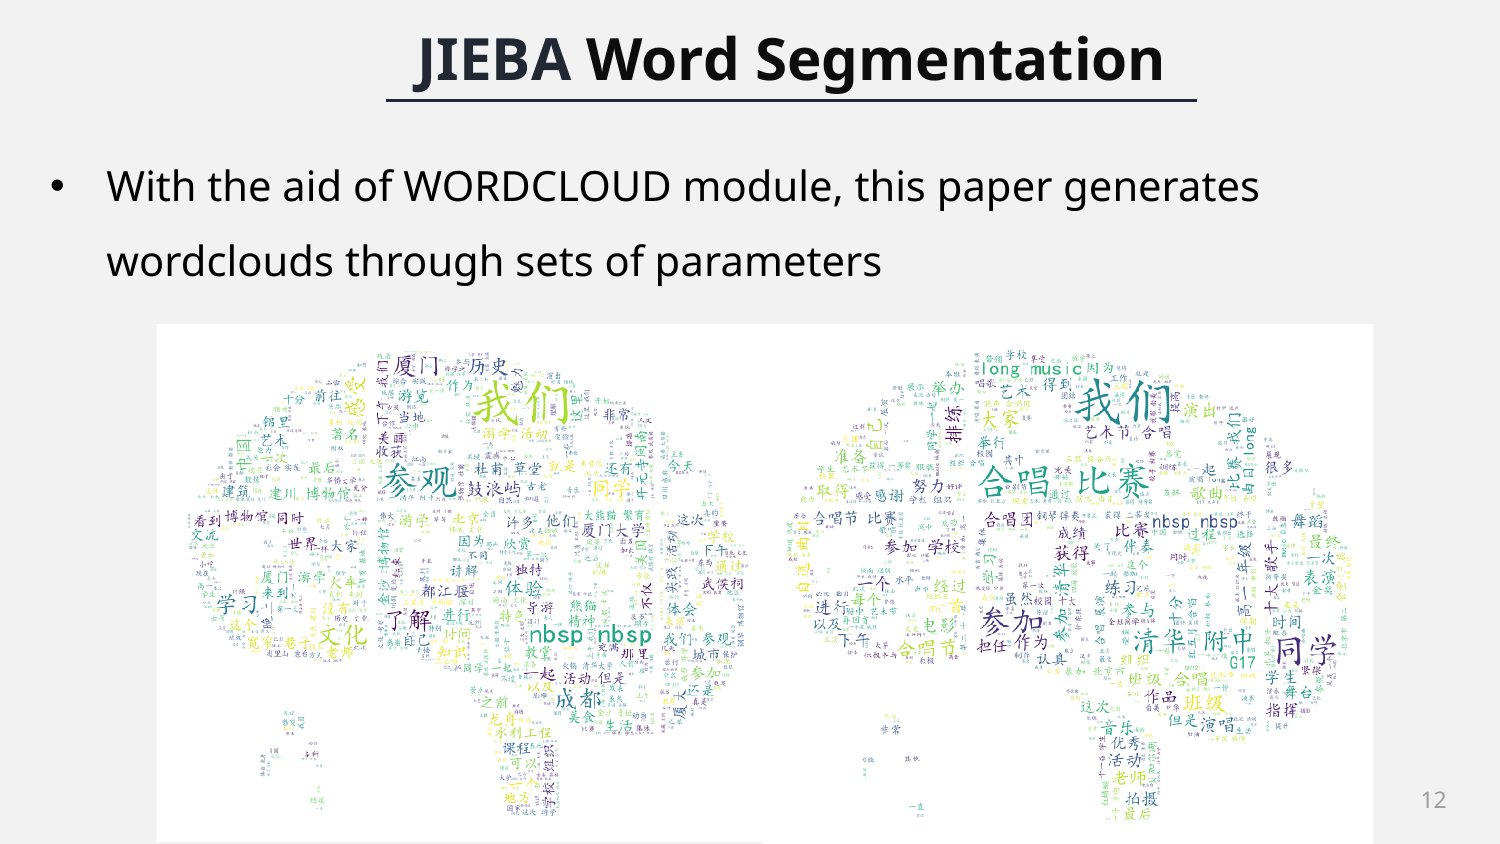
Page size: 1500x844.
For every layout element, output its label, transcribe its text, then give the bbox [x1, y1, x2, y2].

picture [156, 324, 1374, 844]
slide_number 12 [1374, 778, 1463, 824]
text_box JIEBA Word Segmentation [402, 14, 1182, 99]
text_box With the aid of WORDCLOUD module, this paper generates wordclouds through sets of parameters [35, 127, 1465, 293]
